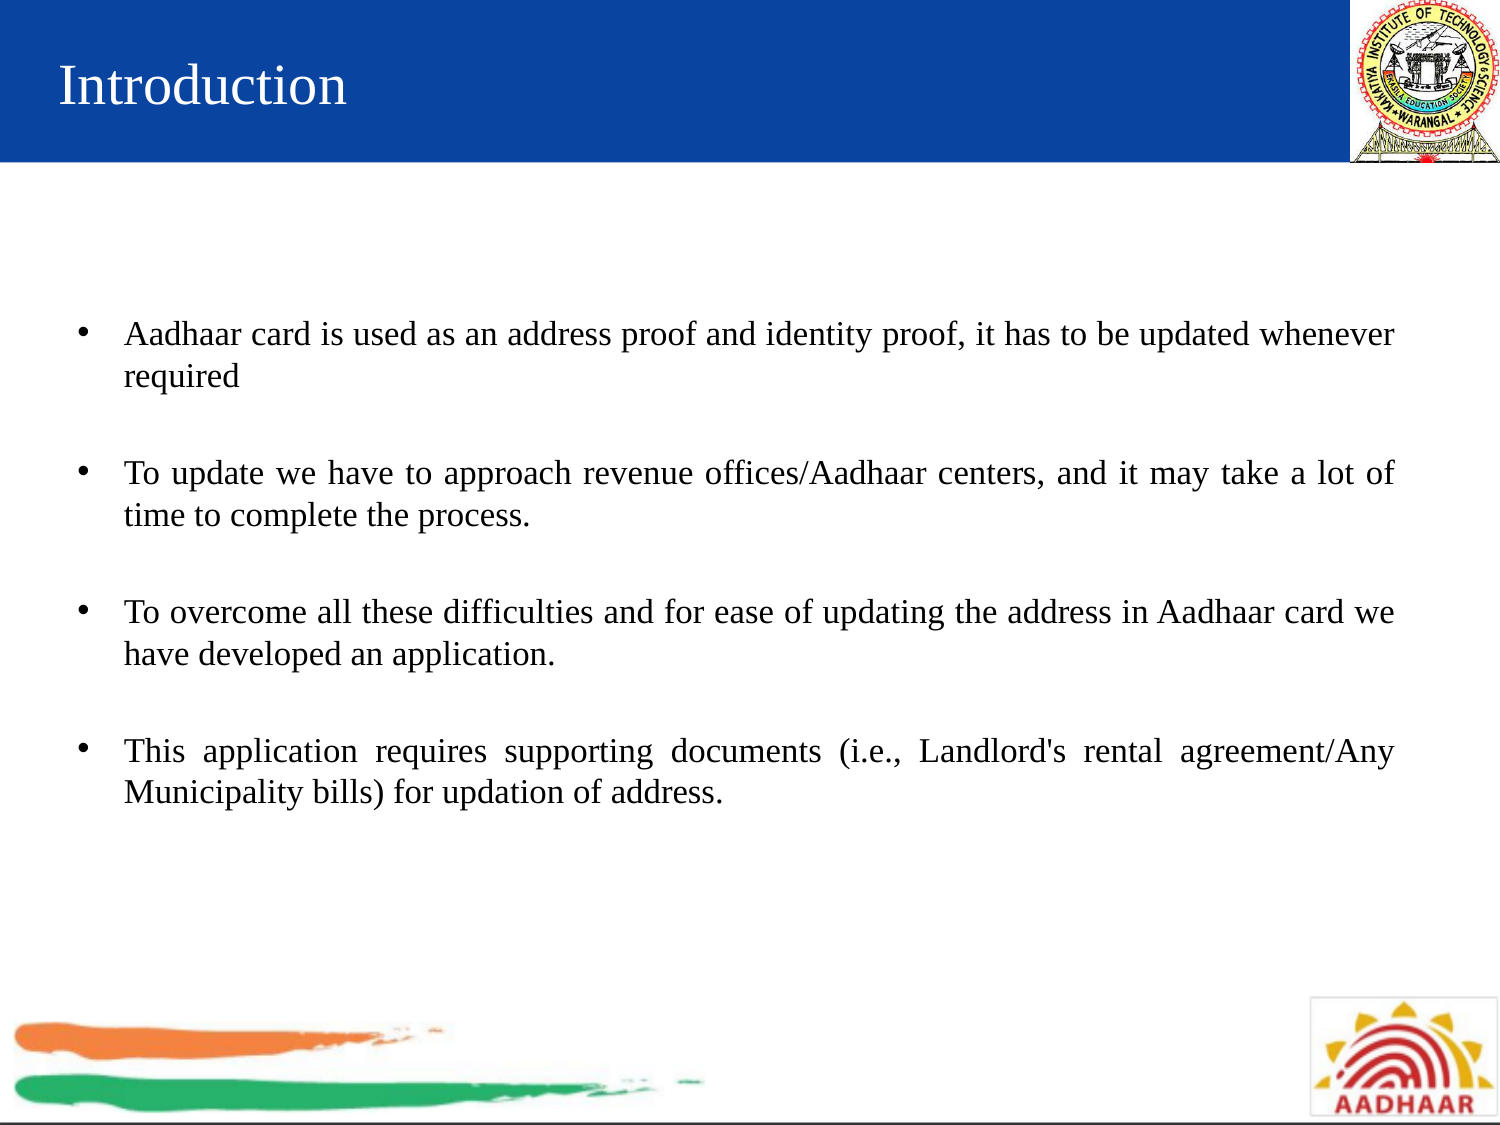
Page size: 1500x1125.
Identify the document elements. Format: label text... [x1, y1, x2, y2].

subtitle Aadhaar card is used as an address proof and identity proof, it has to be updated whenever required To update we have to approach revenue offices/Aadhaar centers, and it may take a lot of time to complete the process. To overcome all these difficulties and for ease of updating the address in Aadhaar card we have developed an application. This application requires supporting documents (i.e., Landlord's rental agreement/Any Municipality bills) for updation of address. [62, 303, 1413, 822]
picture [1349, 0, 1500, 163]
picture [0, 987, 1500, 1125]
text_box Introduction [0, 0, 1347, 163]
